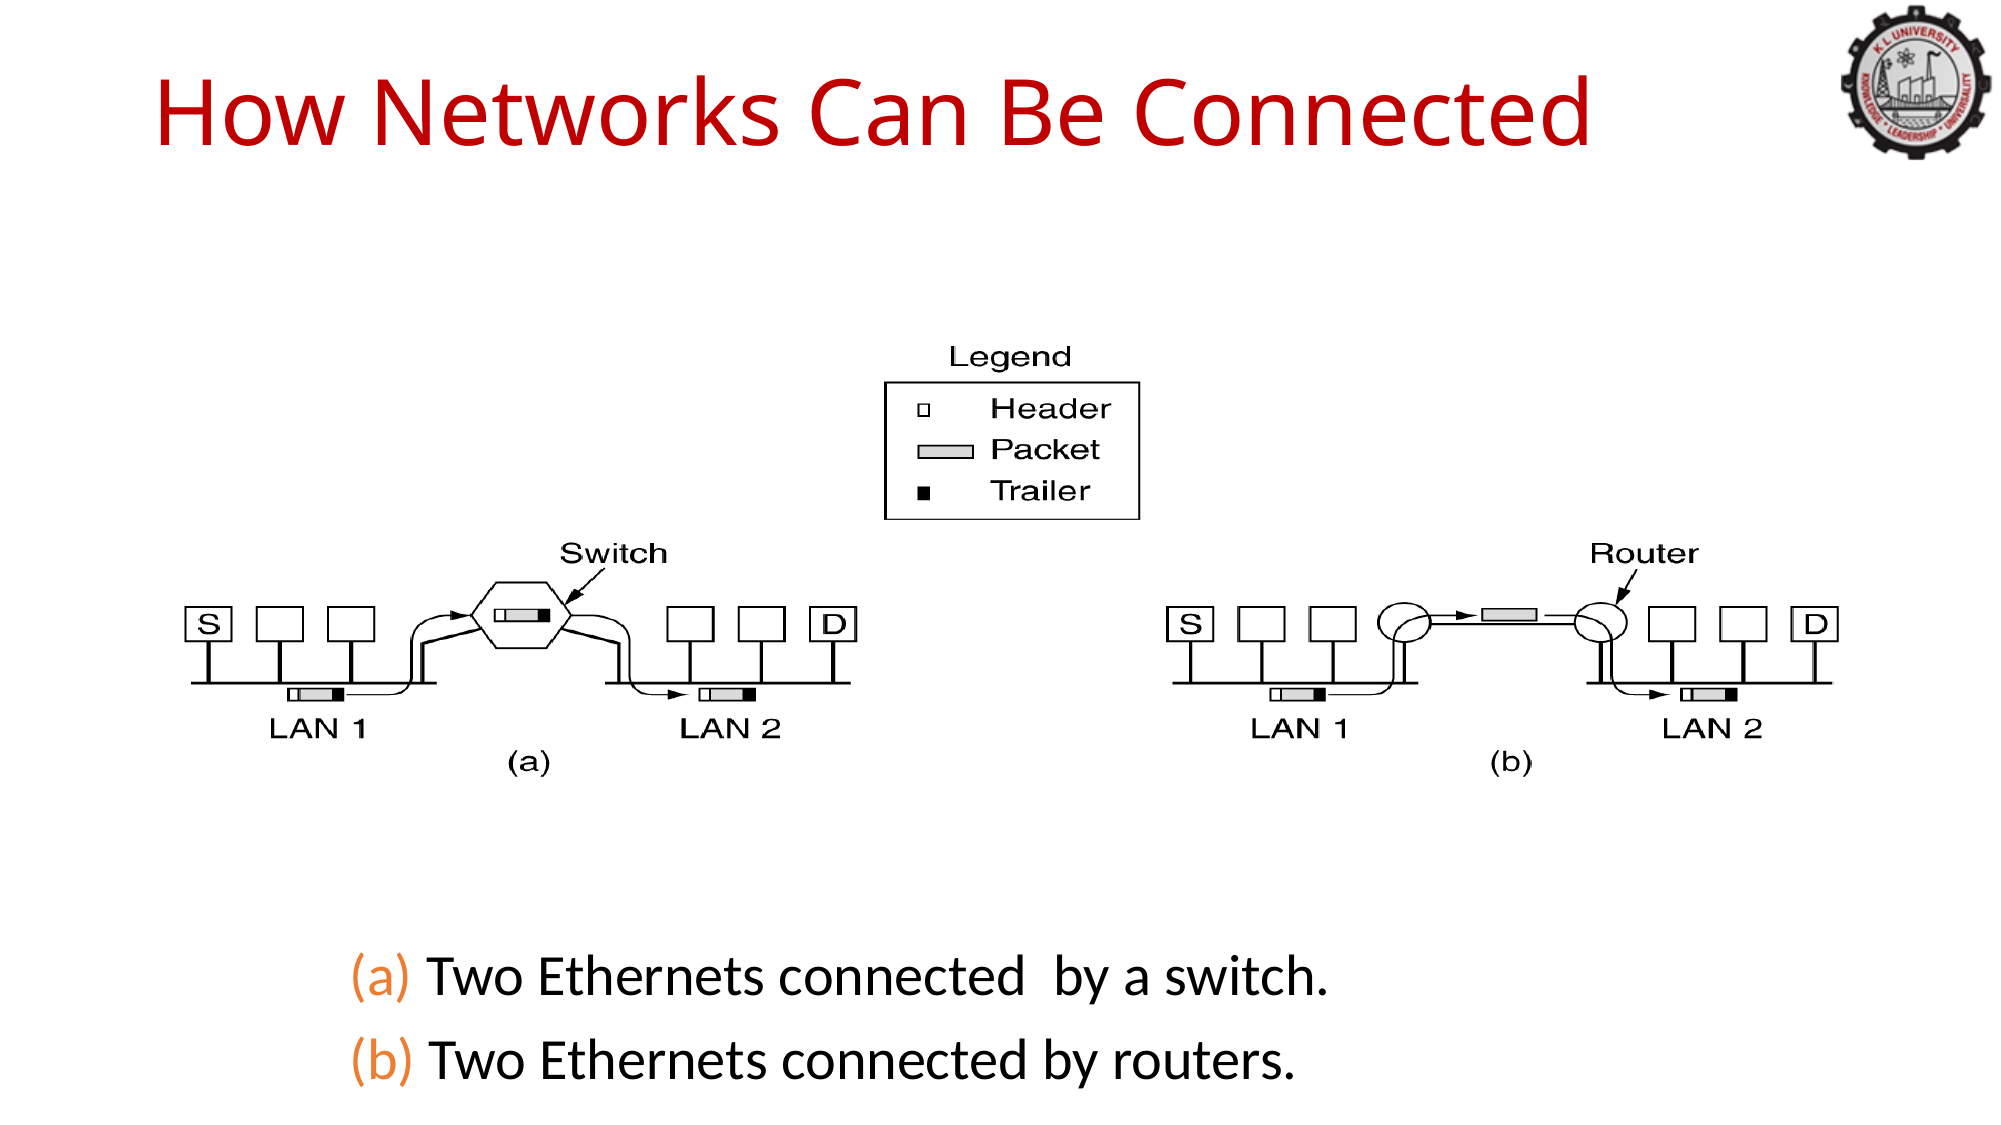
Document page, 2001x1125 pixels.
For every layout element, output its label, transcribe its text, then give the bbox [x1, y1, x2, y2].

list (a) Two Ethernets connected by a switch. (b) Two Ethernets connected by routers. [334, 937, 2000, 1075]
picture [1827, 0, 2000, 173]
picture [179, 340, 1844, 779]
title How Networks Can Be Connected [137, 59, 1863, 173]
